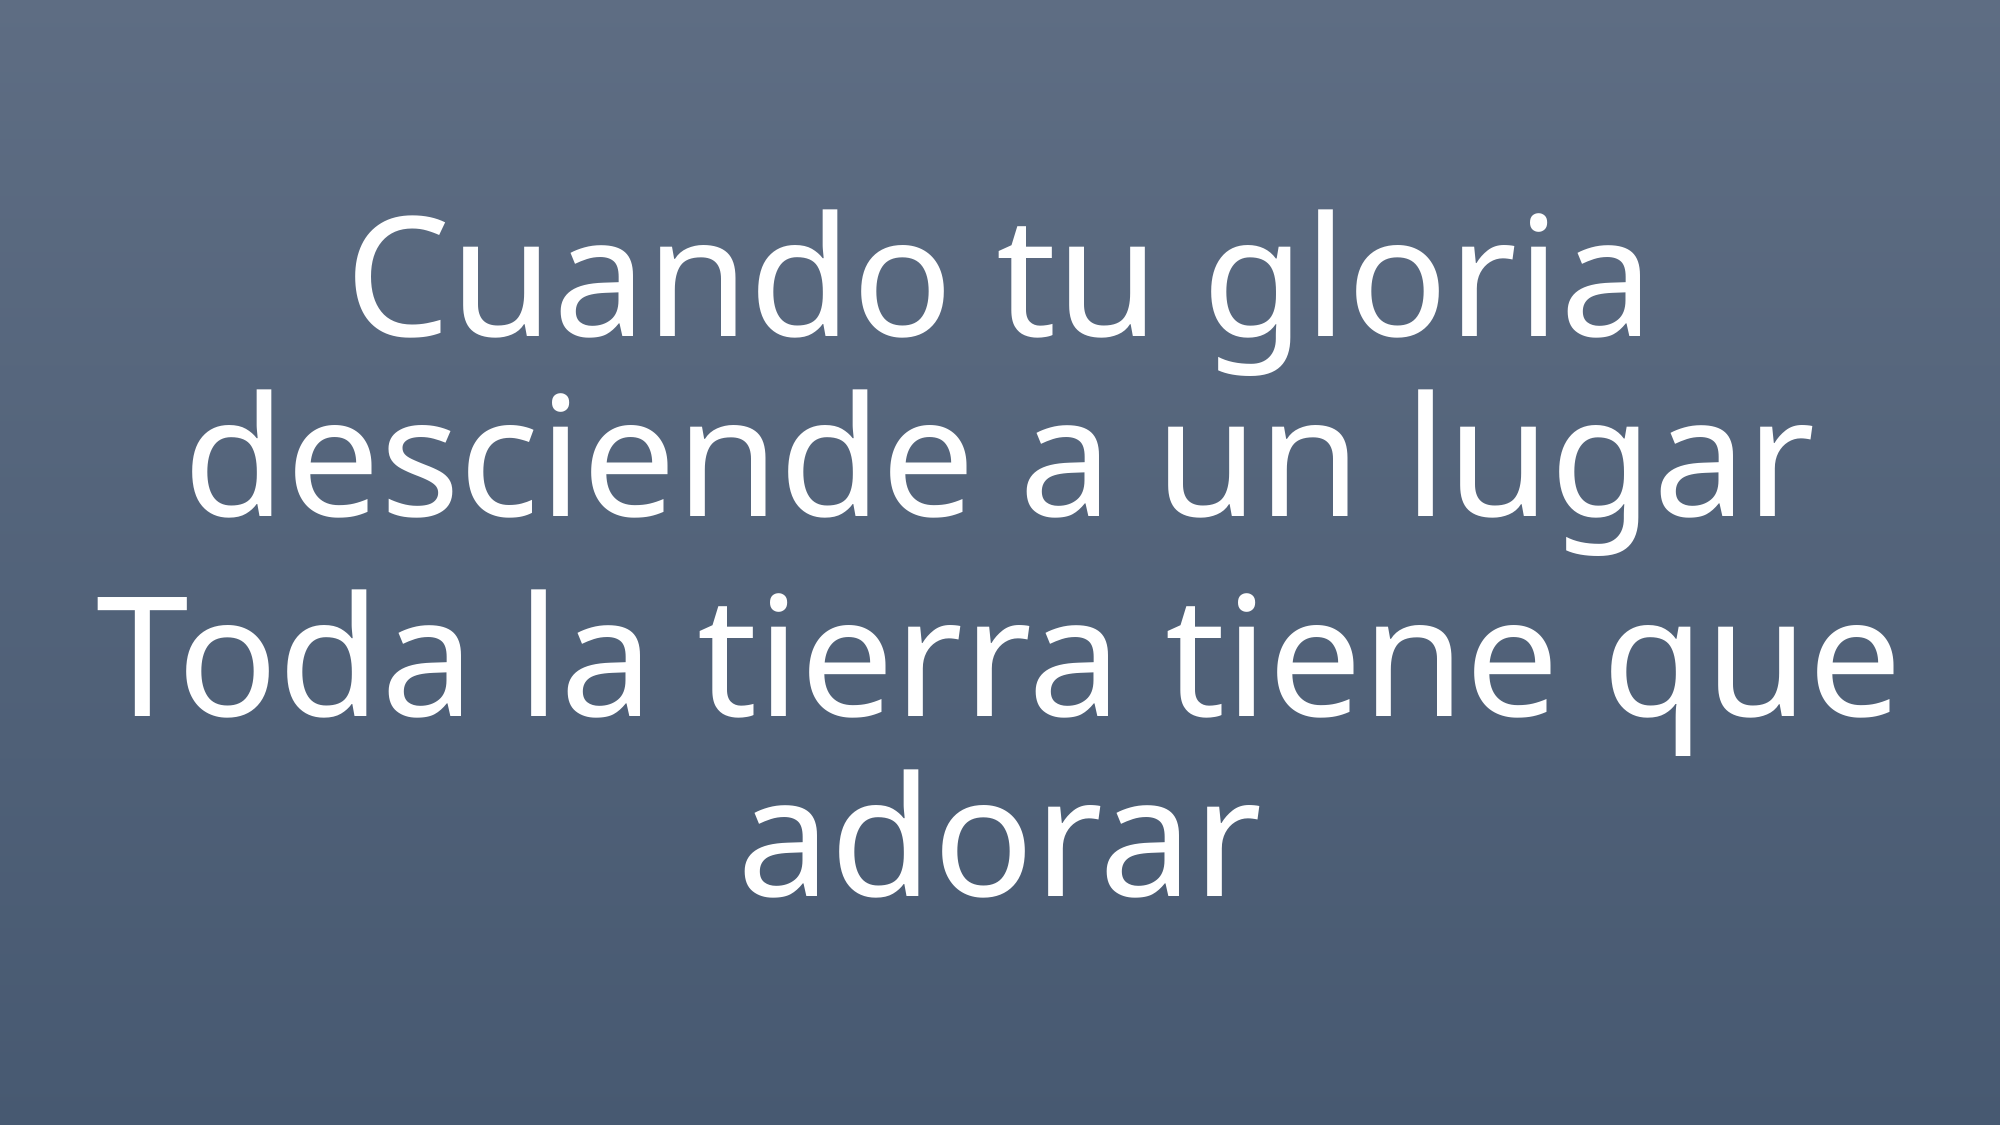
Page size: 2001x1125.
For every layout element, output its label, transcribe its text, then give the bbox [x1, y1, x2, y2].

list Cuando tu gloria desciende a un lugar Toda la tierra tiene que adorar [47, 62, 1953, 1062]
